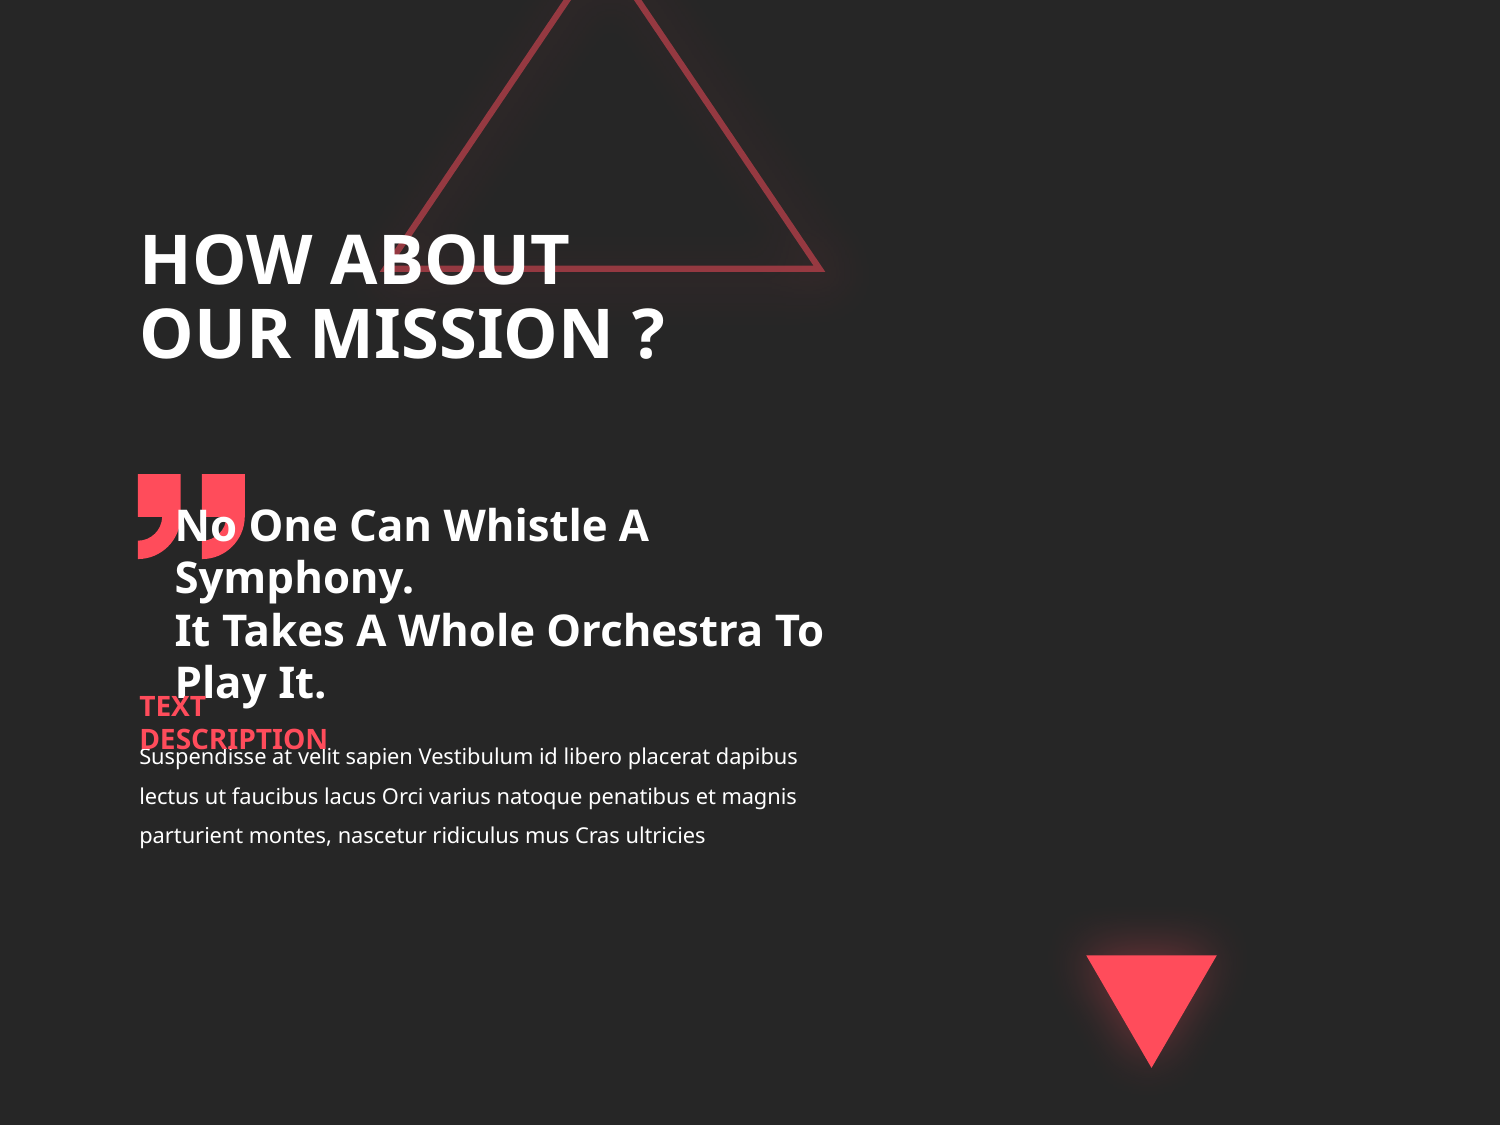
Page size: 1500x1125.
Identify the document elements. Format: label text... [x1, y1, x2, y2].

text_box TEXT DESCRIPTION [124, 680, 400, 763]
text_box No One Can Whistle A Symphony. It Takes A Whole Orchestra To Play It. [159, 489, 635, 715]
text_box [1127, 1028, 1176, 1070]
picture [635, 0, 1500, 1028]
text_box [137, 474, 245, 558]
text_box Suspendisse at velit sapien Vestibulum id libero placerat dapibus lectus ut faucibus lacus Orci varius natoque penatibus et magnis parturient montes, nascetur ridiculus mus Cras ultricies [124, 722, 635, 856]
text_box [444, 0, 635, 180]
title HOW ABOUT OUR MISSION ? [124, 180, 635, 419]
